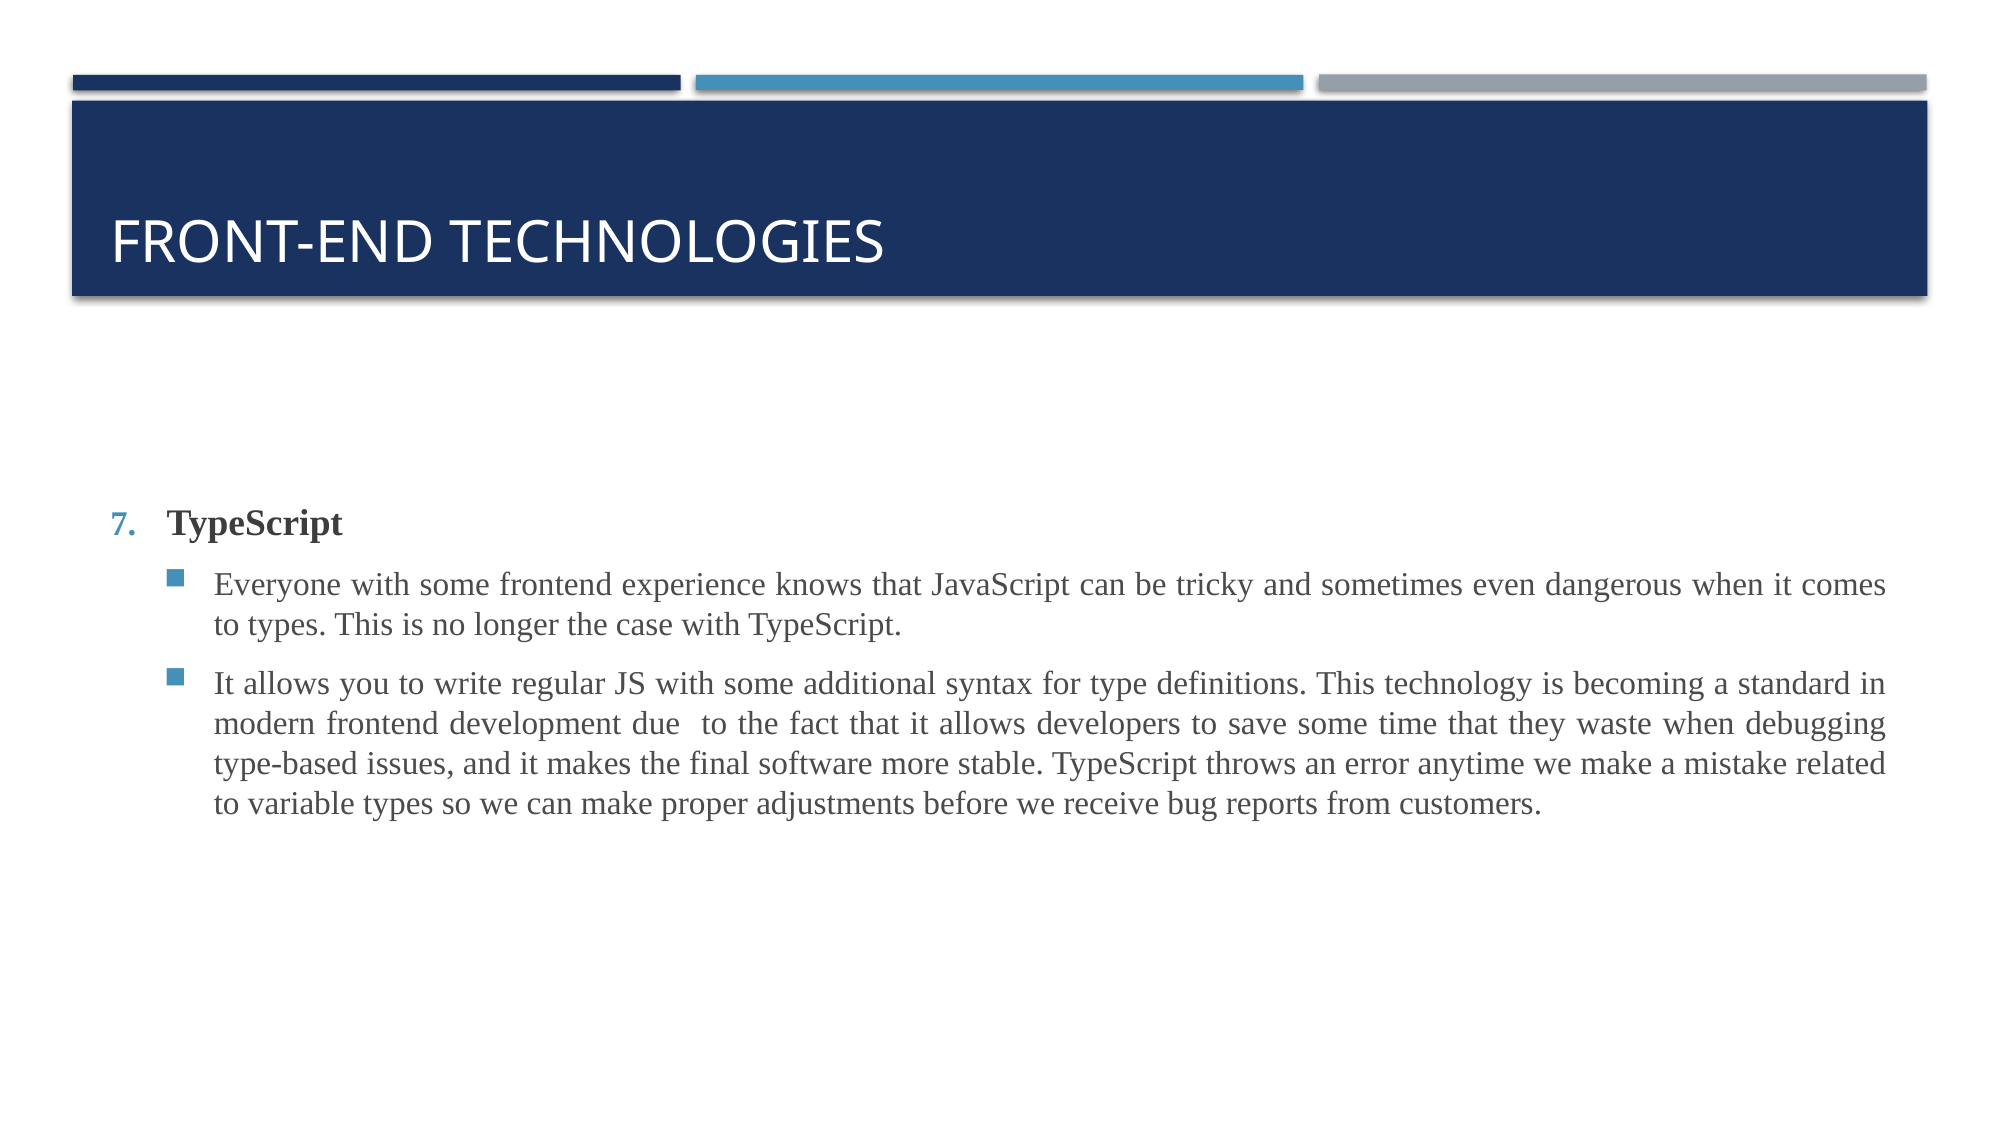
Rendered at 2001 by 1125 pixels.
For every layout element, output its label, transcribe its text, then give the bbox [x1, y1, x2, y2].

list TypeScript Everyone with some frontend experience knows that JavaScript can be tricky and sometimes even dangerous when it comes to types. This is no longer the case with TypeScript. It allows you to write regular JS with some additional syntax for type definitions. This technology is becoming a standard in modern frontend development due to the fact that it allows developers to save some time that they waste when debugging type-based issues, and it makes the final software more stable. TypeScript throws an error anytime we make a mistake related to variable types so we can make proper adjustments before we receive bug reports from customers. [95, 357, 1905, 962]
title Front-end technologies [95, 115, 1905, 282]
